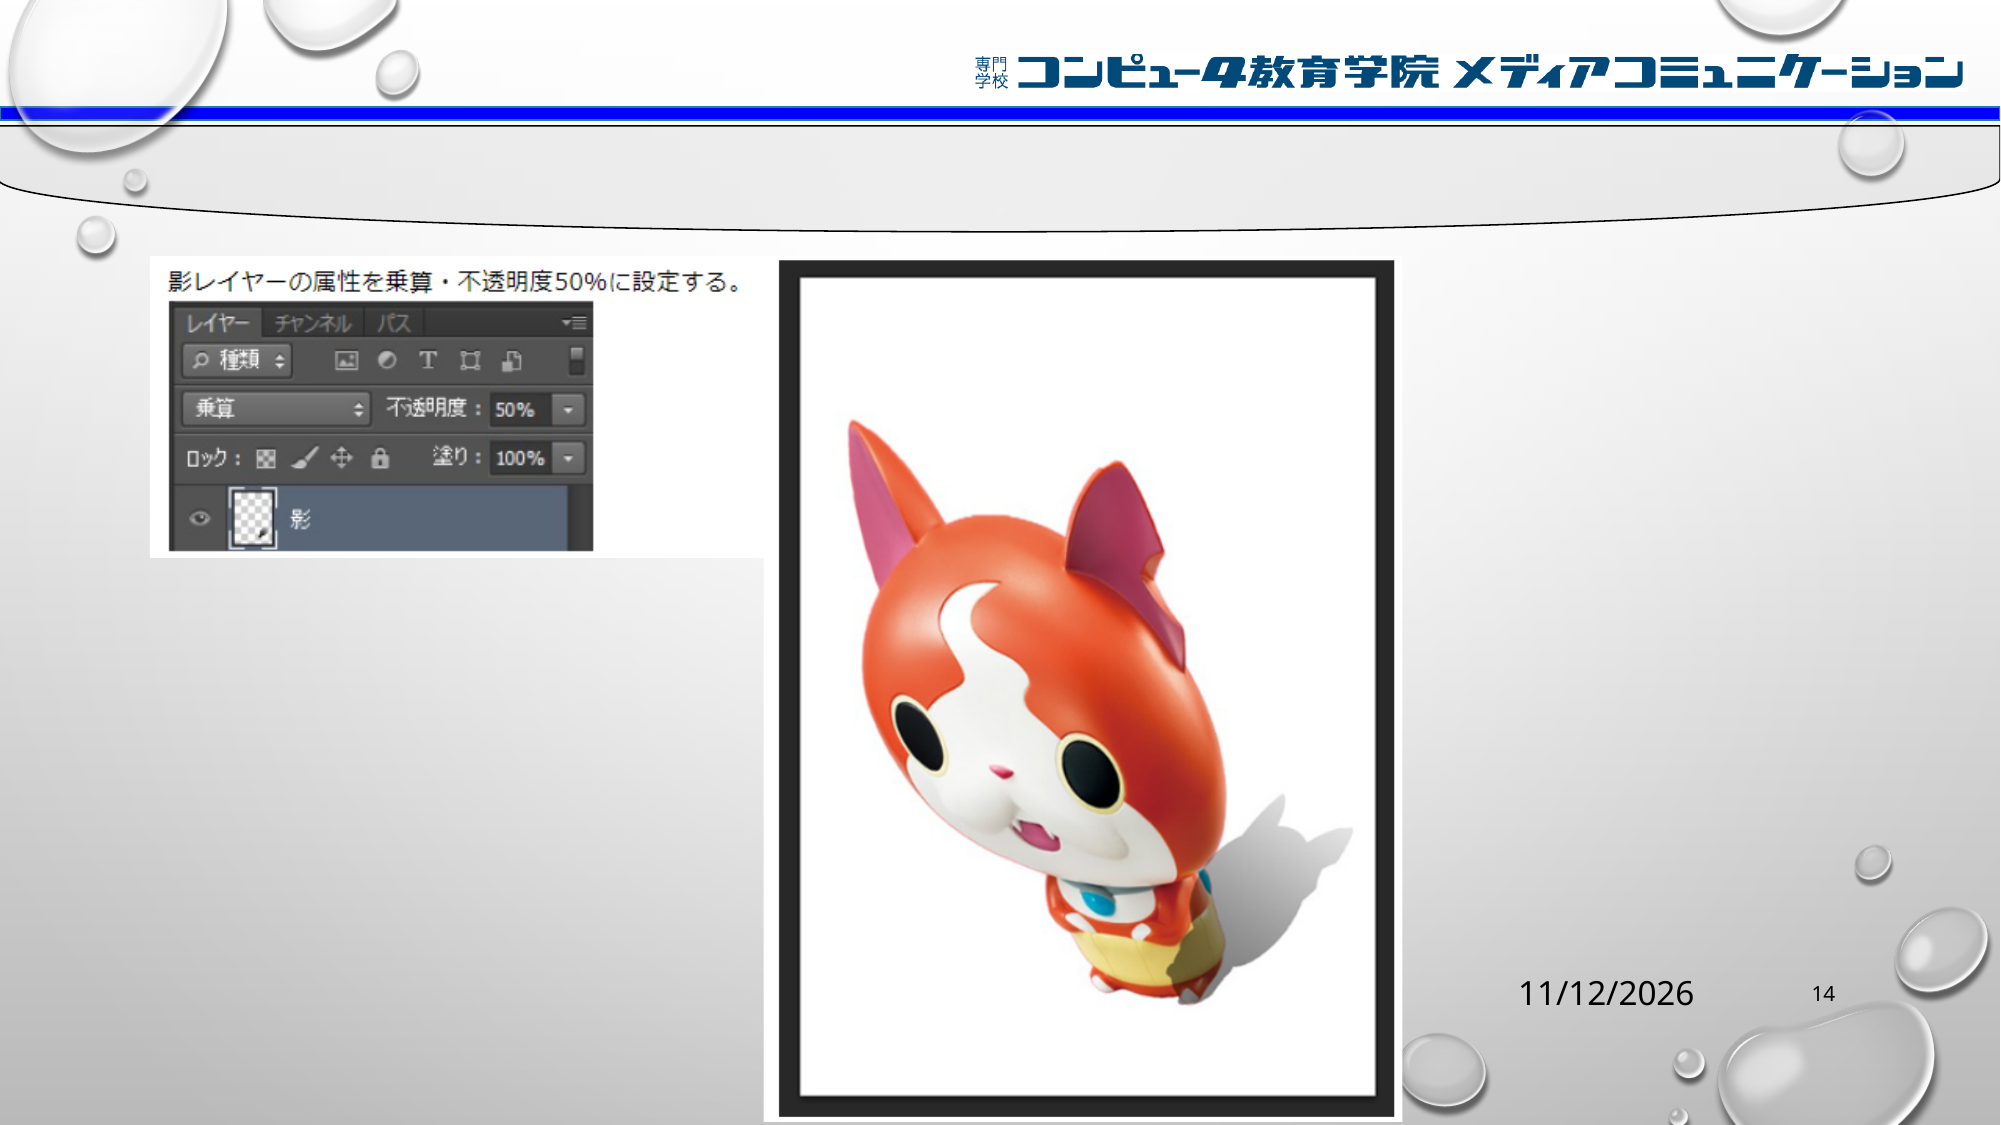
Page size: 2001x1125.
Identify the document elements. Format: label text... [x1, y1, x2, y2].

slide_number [1408, 965, 1710, 1025]
slide_number 14 [1724, 965, 1851, 1025]
picture [0, 183, 2000, 1125]
picture [0, 0, 2000, 125]
